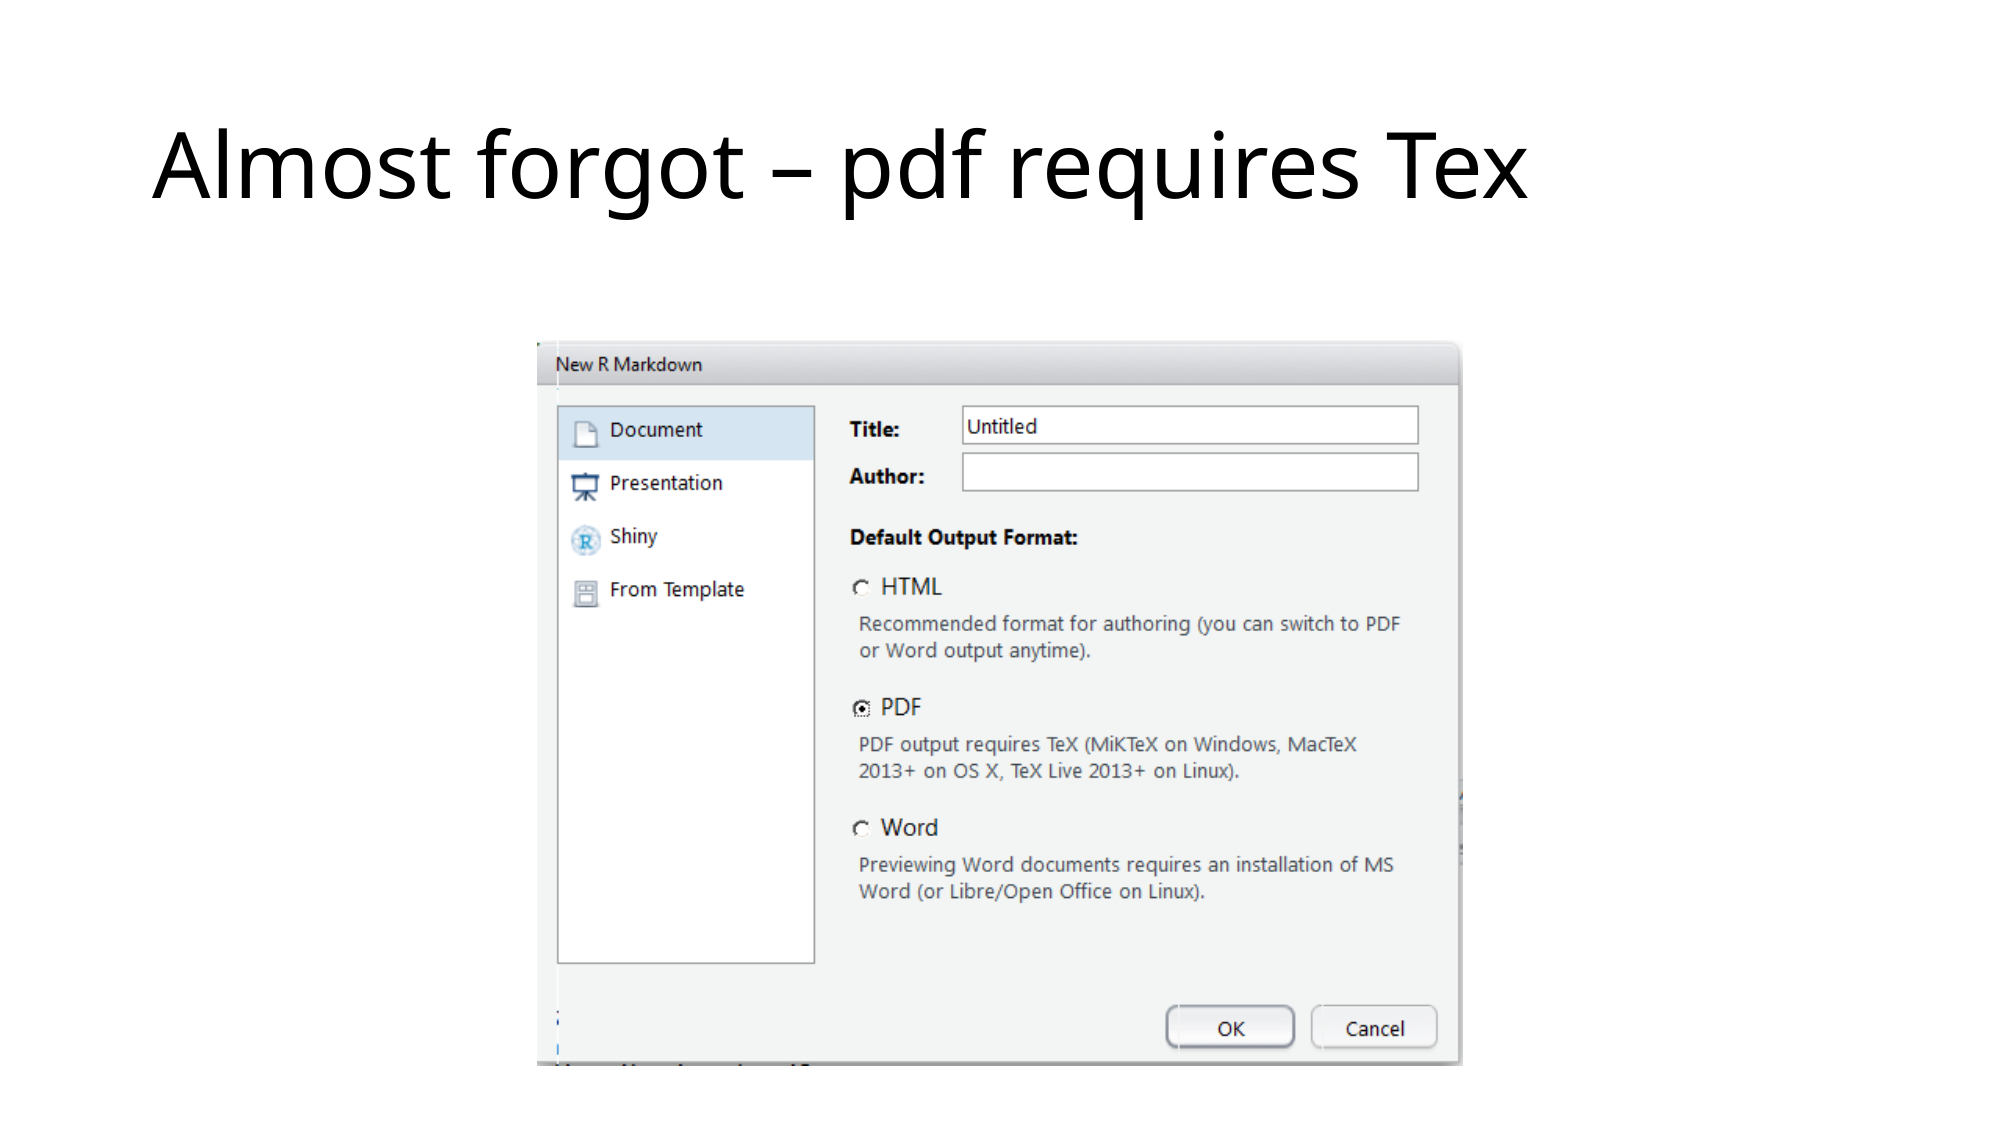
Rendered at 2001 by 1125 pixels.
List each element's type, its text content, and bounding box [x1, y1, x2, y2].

title Almost forgot – pdf requires Tex [137, 59, 1863, 278]
picture [537, 340, 1463, 1066]
